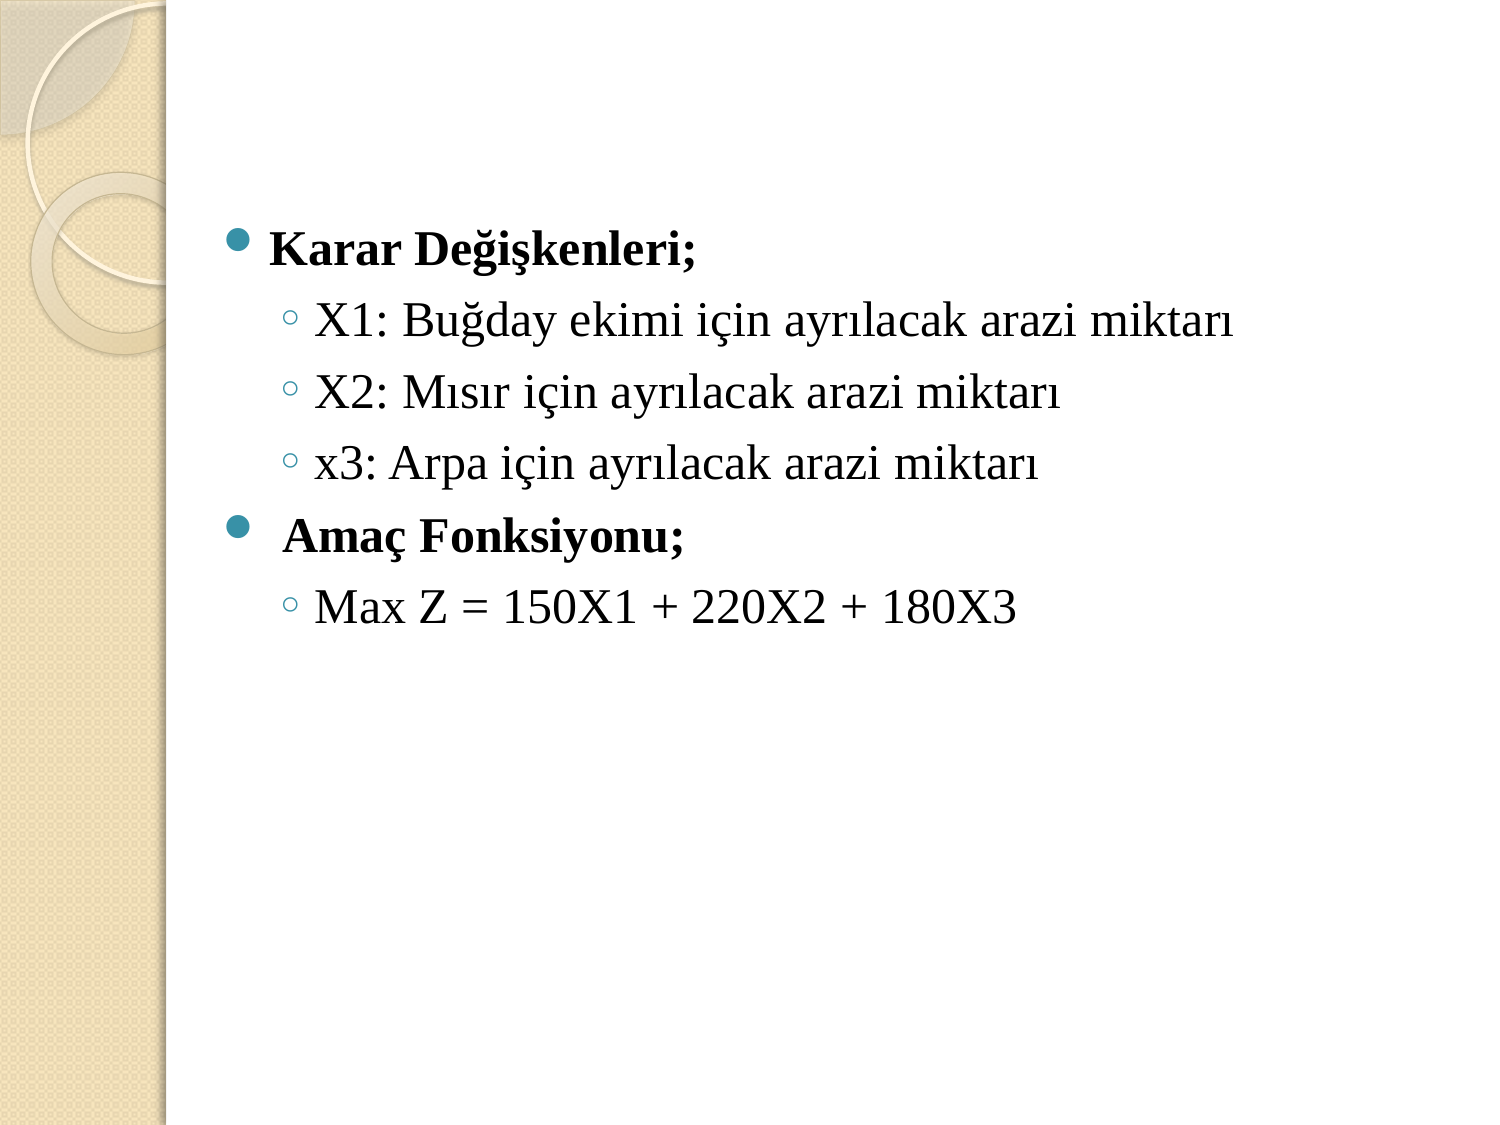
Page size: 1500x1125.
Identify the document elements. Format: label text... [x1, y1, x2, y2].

list Karar Değişkenleri; X1: Buğday ekimi için ayrılacak arazi miktarı X2: Mısır için ayrılacak arazi miktarı x3: Arpa için ayrılacak arazi miktarı Amaç Fonksiyonu; Max Z = 150X1 + 220X2 + 180X3 [194, 208, 1425, 693]
